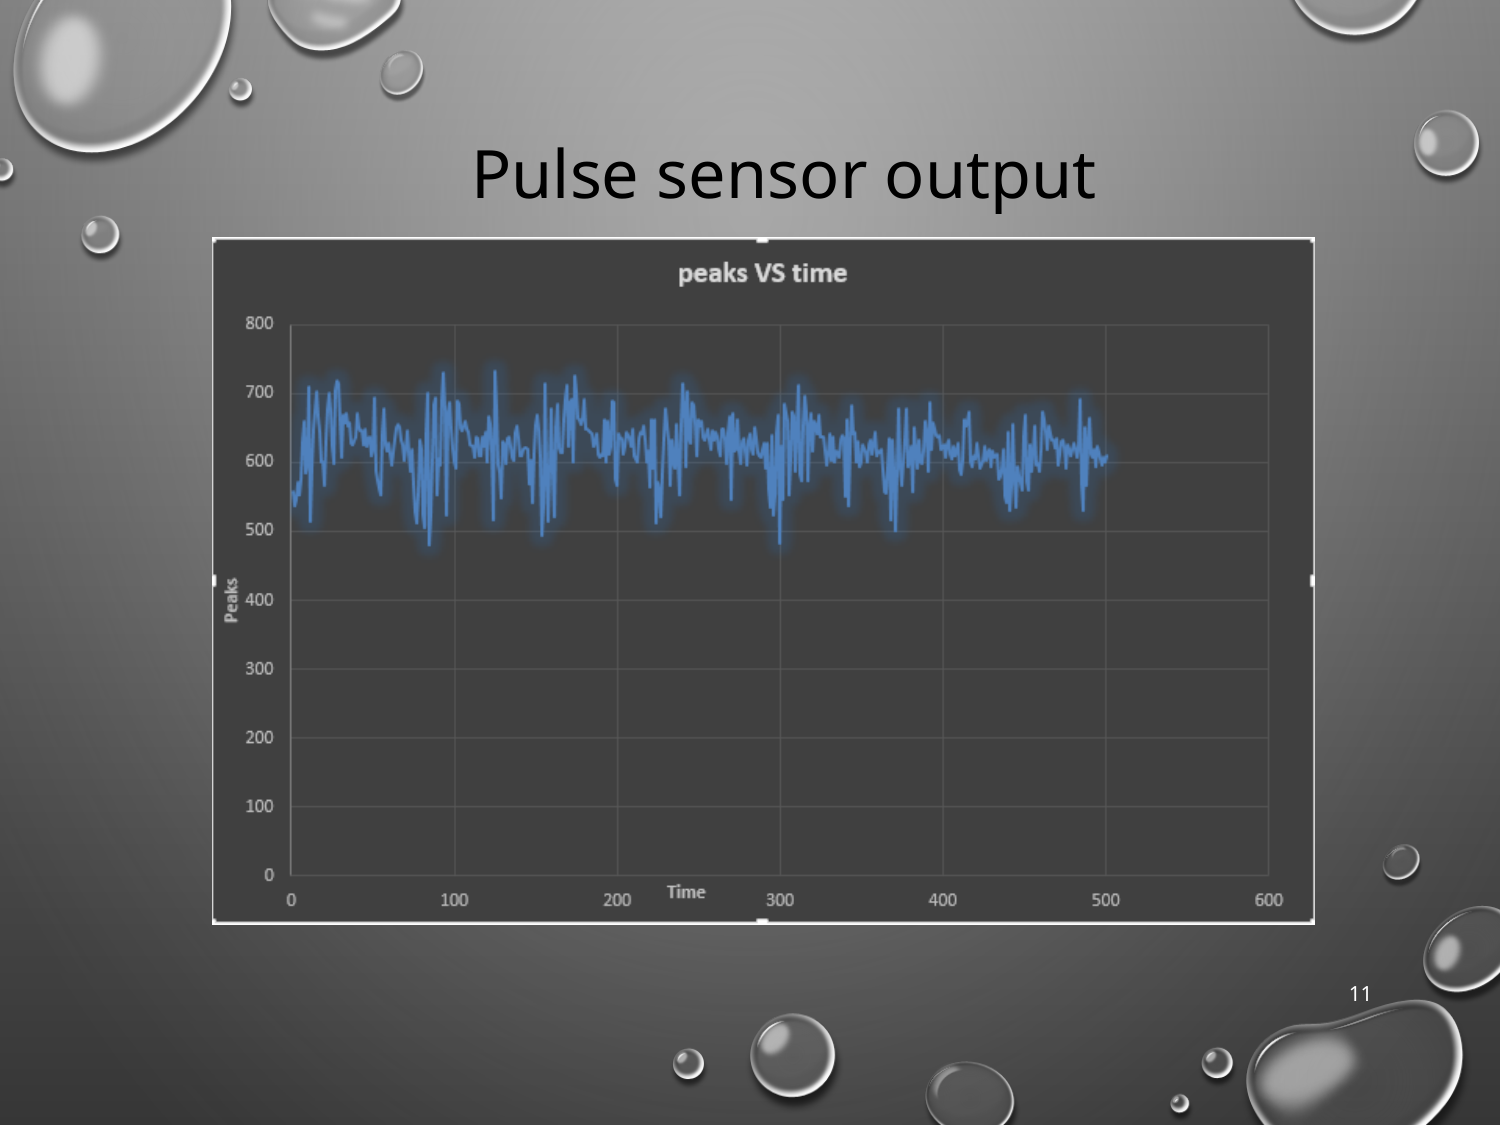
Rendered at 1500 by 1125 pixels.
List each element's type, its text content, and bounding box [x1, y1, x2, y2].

picture [0, 0, 1500, 1125]
slide_number 11 [1293, 965, 1388, 1025]
text_box Pulse sensor output [456, 124, 1113, 220]
